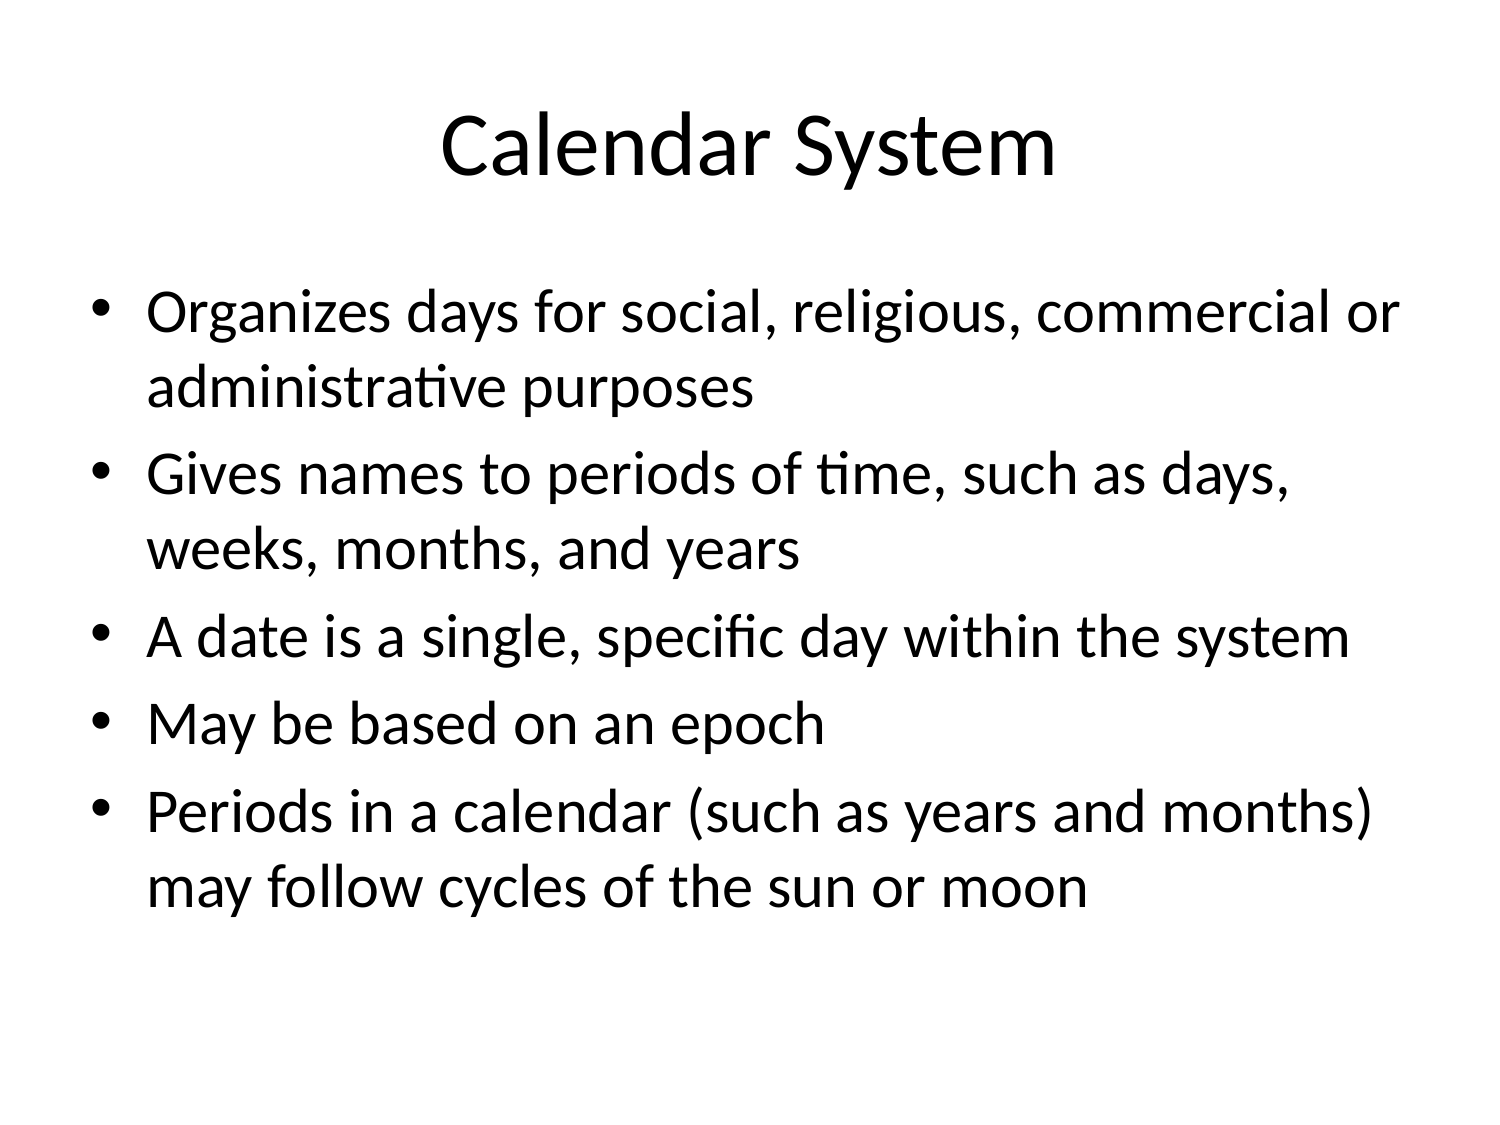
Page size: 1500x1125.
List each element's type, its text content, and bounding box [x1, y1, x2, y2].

list Organizes days for social, religious, commercial or administrative purposes Gives names to periods of time, such as days, weeks, months, and years A date is a single, specific day within the system May be based on an epoch Periods in a calendar (such as years and months) may follow cycles of the sun or moon [75, 262, 1425, 1005]
title Calendar System [75, 45, 1425, 233]
